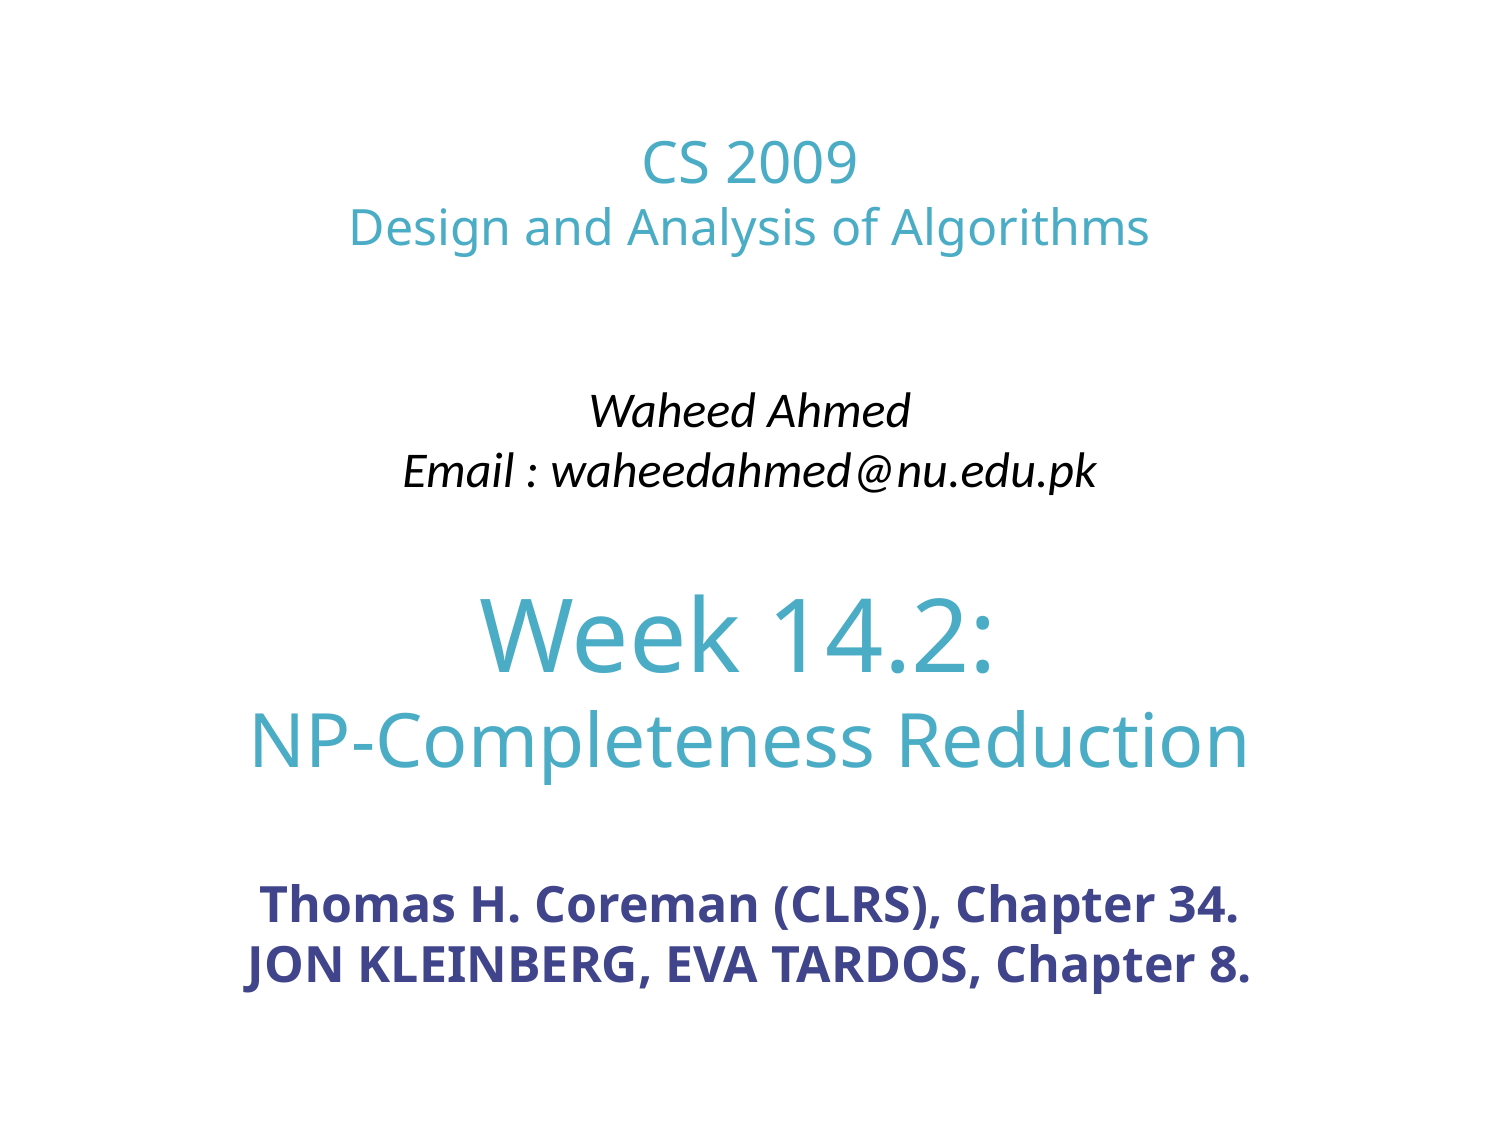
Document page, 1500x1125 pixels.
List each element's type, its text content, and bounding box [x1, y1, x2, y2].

text_box CS 2009 Design and Analysis of Algorithms [127, 106, 1373, 362]
text_box Waheed Ahmed Email : waheedahmed@nu.edu.pk [51, 362, 1449, 618]
text_box Week 14.2: NP-Completeness Reduction Thomas H. Coreman (CLRS), Chapter 34. JON KLEINBERG, EVA TARDOS, Chapter 8. [11, 637, 1489, 925]
